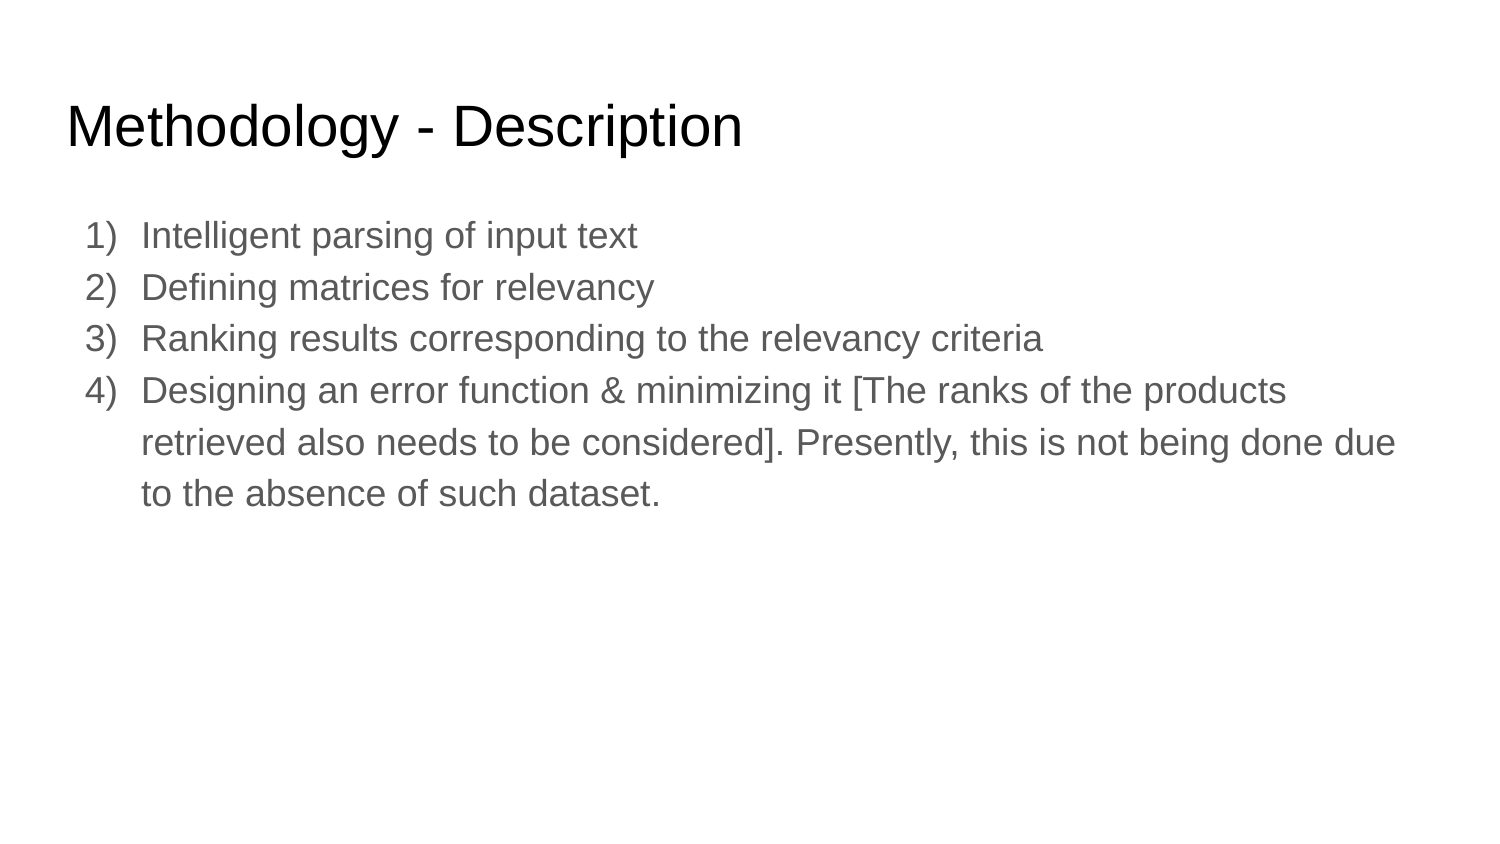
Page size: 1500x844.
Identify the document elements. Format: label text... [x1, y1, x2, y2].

title Methodology - Description [51, 72, 1449, 167]
list Intelligent parsing of input text Defining matrices for relevancy Ranking results corresponding to the relevancy criteria Designing an error function & minimizing it [The ranks of the products retrieved also needs to be considered]. Presently, this is not being done due to the absence of such dataset. [51, 189, 1449, 750]
